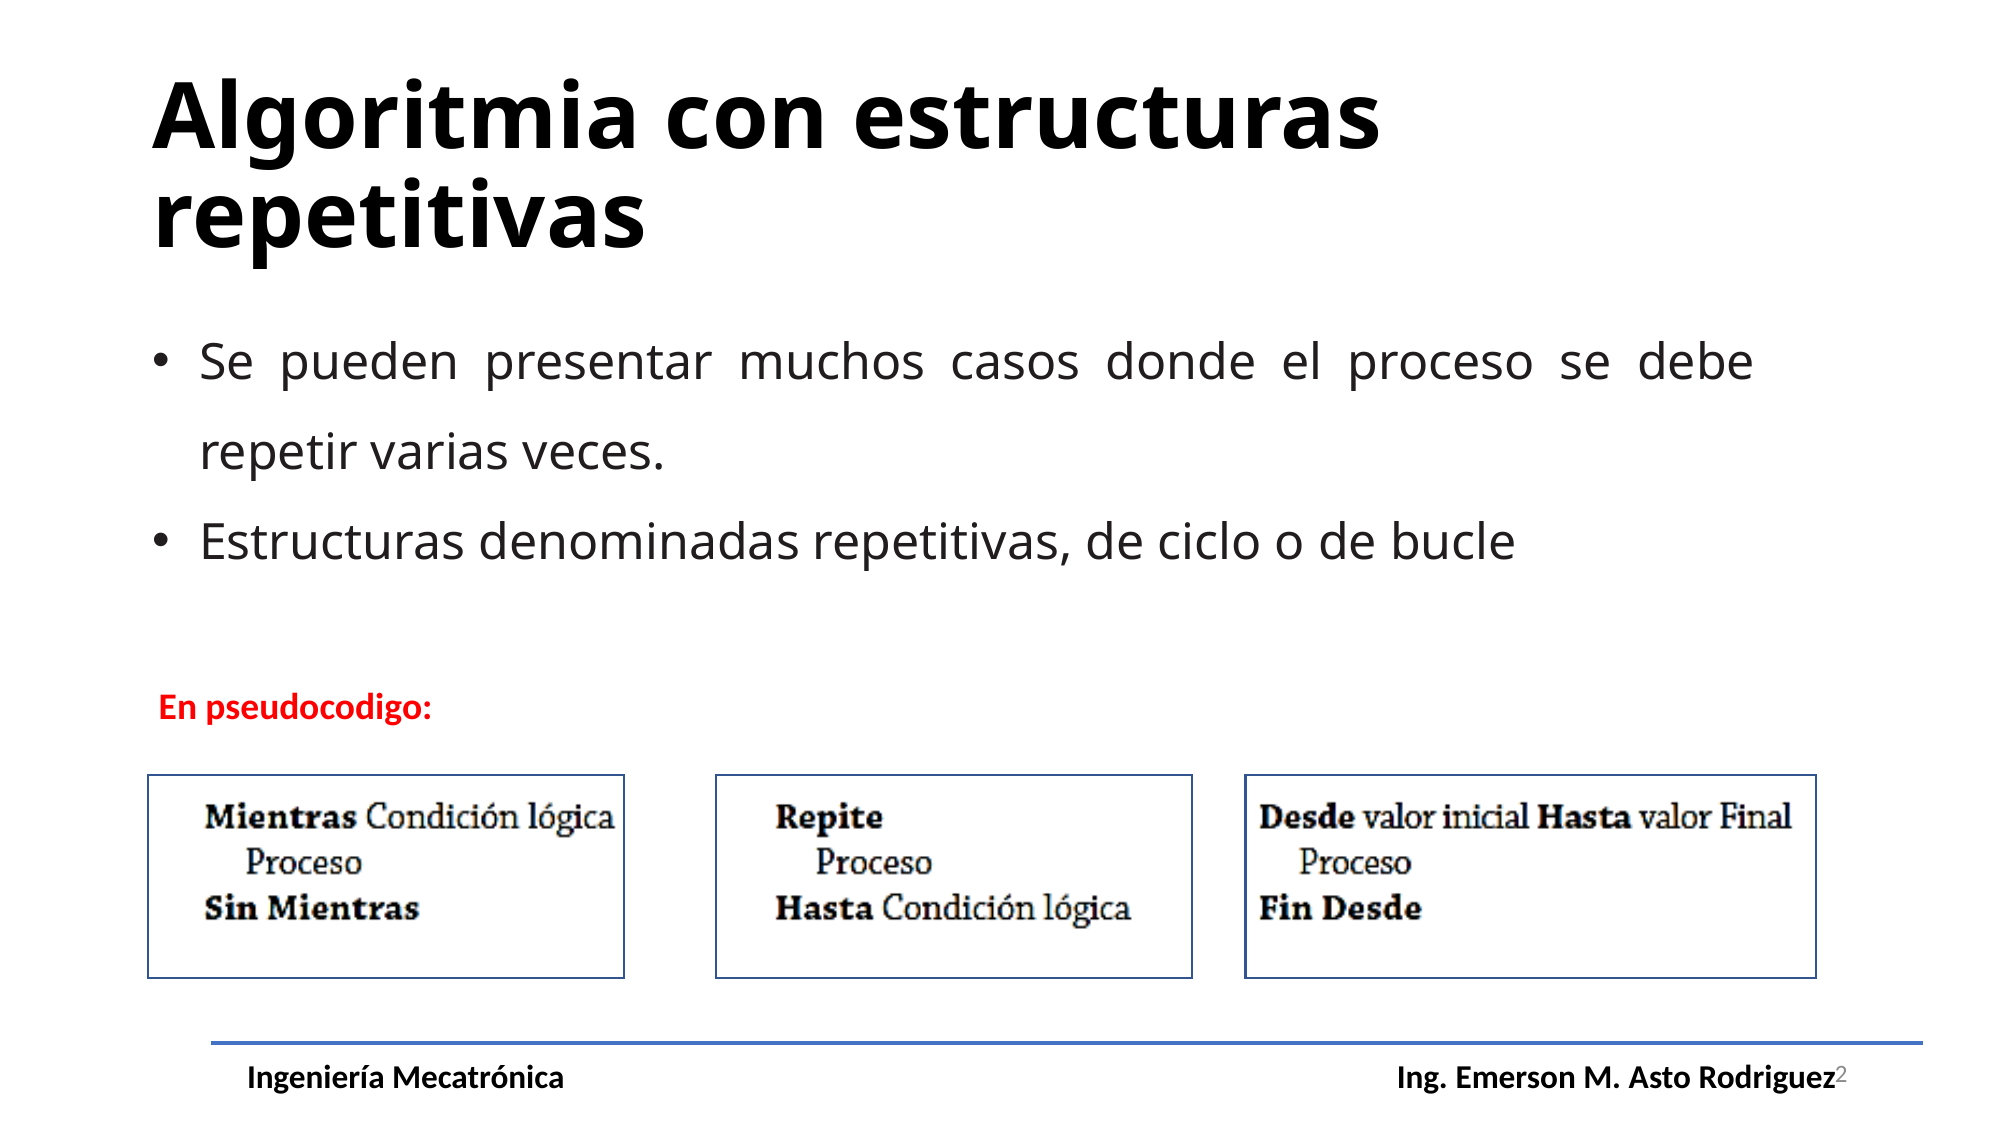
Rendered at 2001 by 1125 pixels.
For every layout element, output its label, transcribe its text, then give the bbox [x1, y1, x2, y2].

picture [183, 779, 1816, 931]
title Algoritmia con estructuras repetitivas [137, 59, 1863, 278]
text_box En pseudocodigo: [143, 674, 448, 735]
text_box [147, 774, 625, 979]
text_box [715, 931, 1193, 979]
text_box Se pueden presentar muchos casos donde el proceso se debe repetir varias veces. Estructuras denominadas repetitivas, de ciclo o de bucle [137, 291, 1771, 577]
slide_number 2 [1412, 1045, 1863, 1103]
text_box [1244, 774, 1817, 979]
text_box [715, 774, 1193, 779]
text_box Ingeniería Mecatrónica [232, 1048, 581, 1103]
text_box Ing. Emerson M. Asto Rodriguez [1382, 1048, 1852, 1103]
